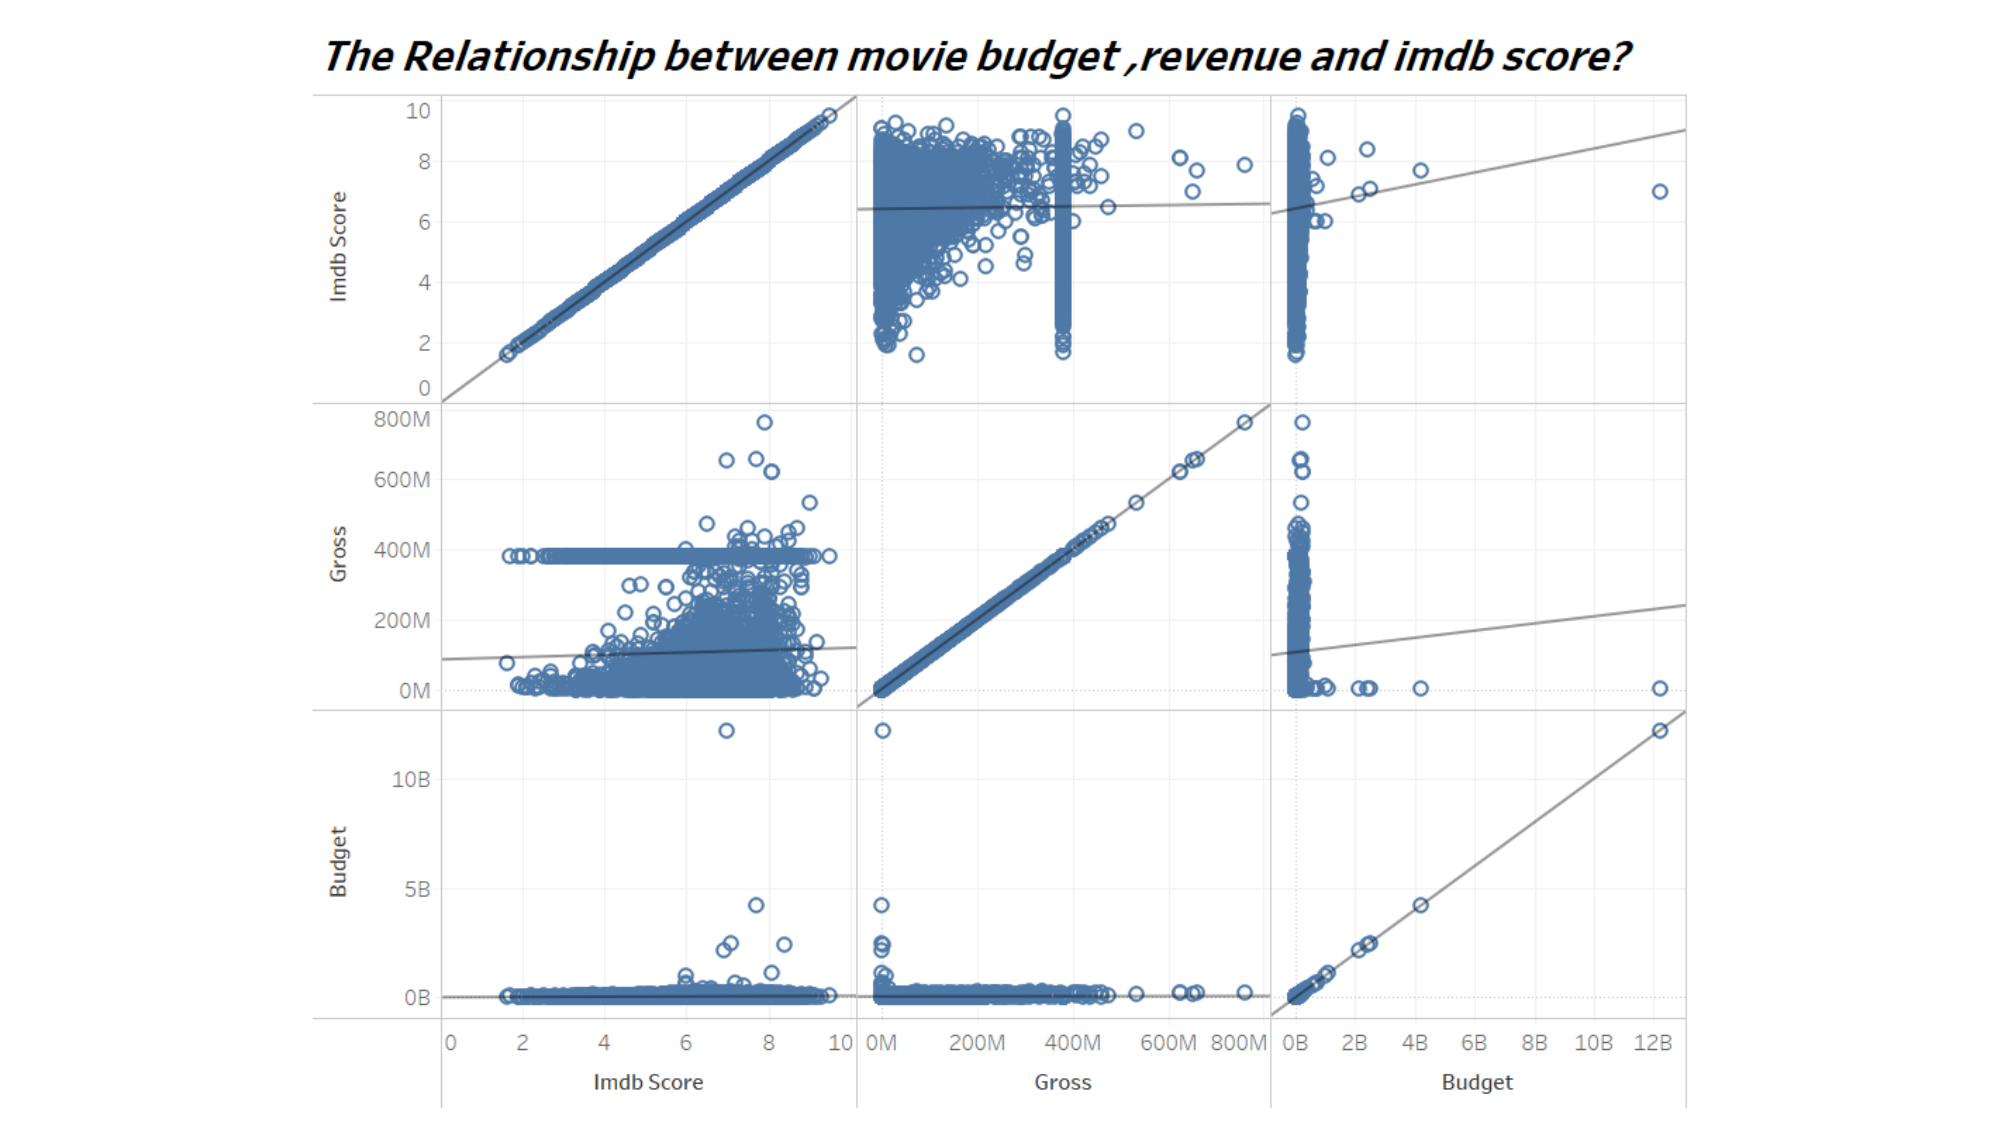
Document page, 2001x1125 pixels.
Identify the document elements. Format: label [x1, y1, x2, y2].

picture [296, 0, 1704, 1125]
